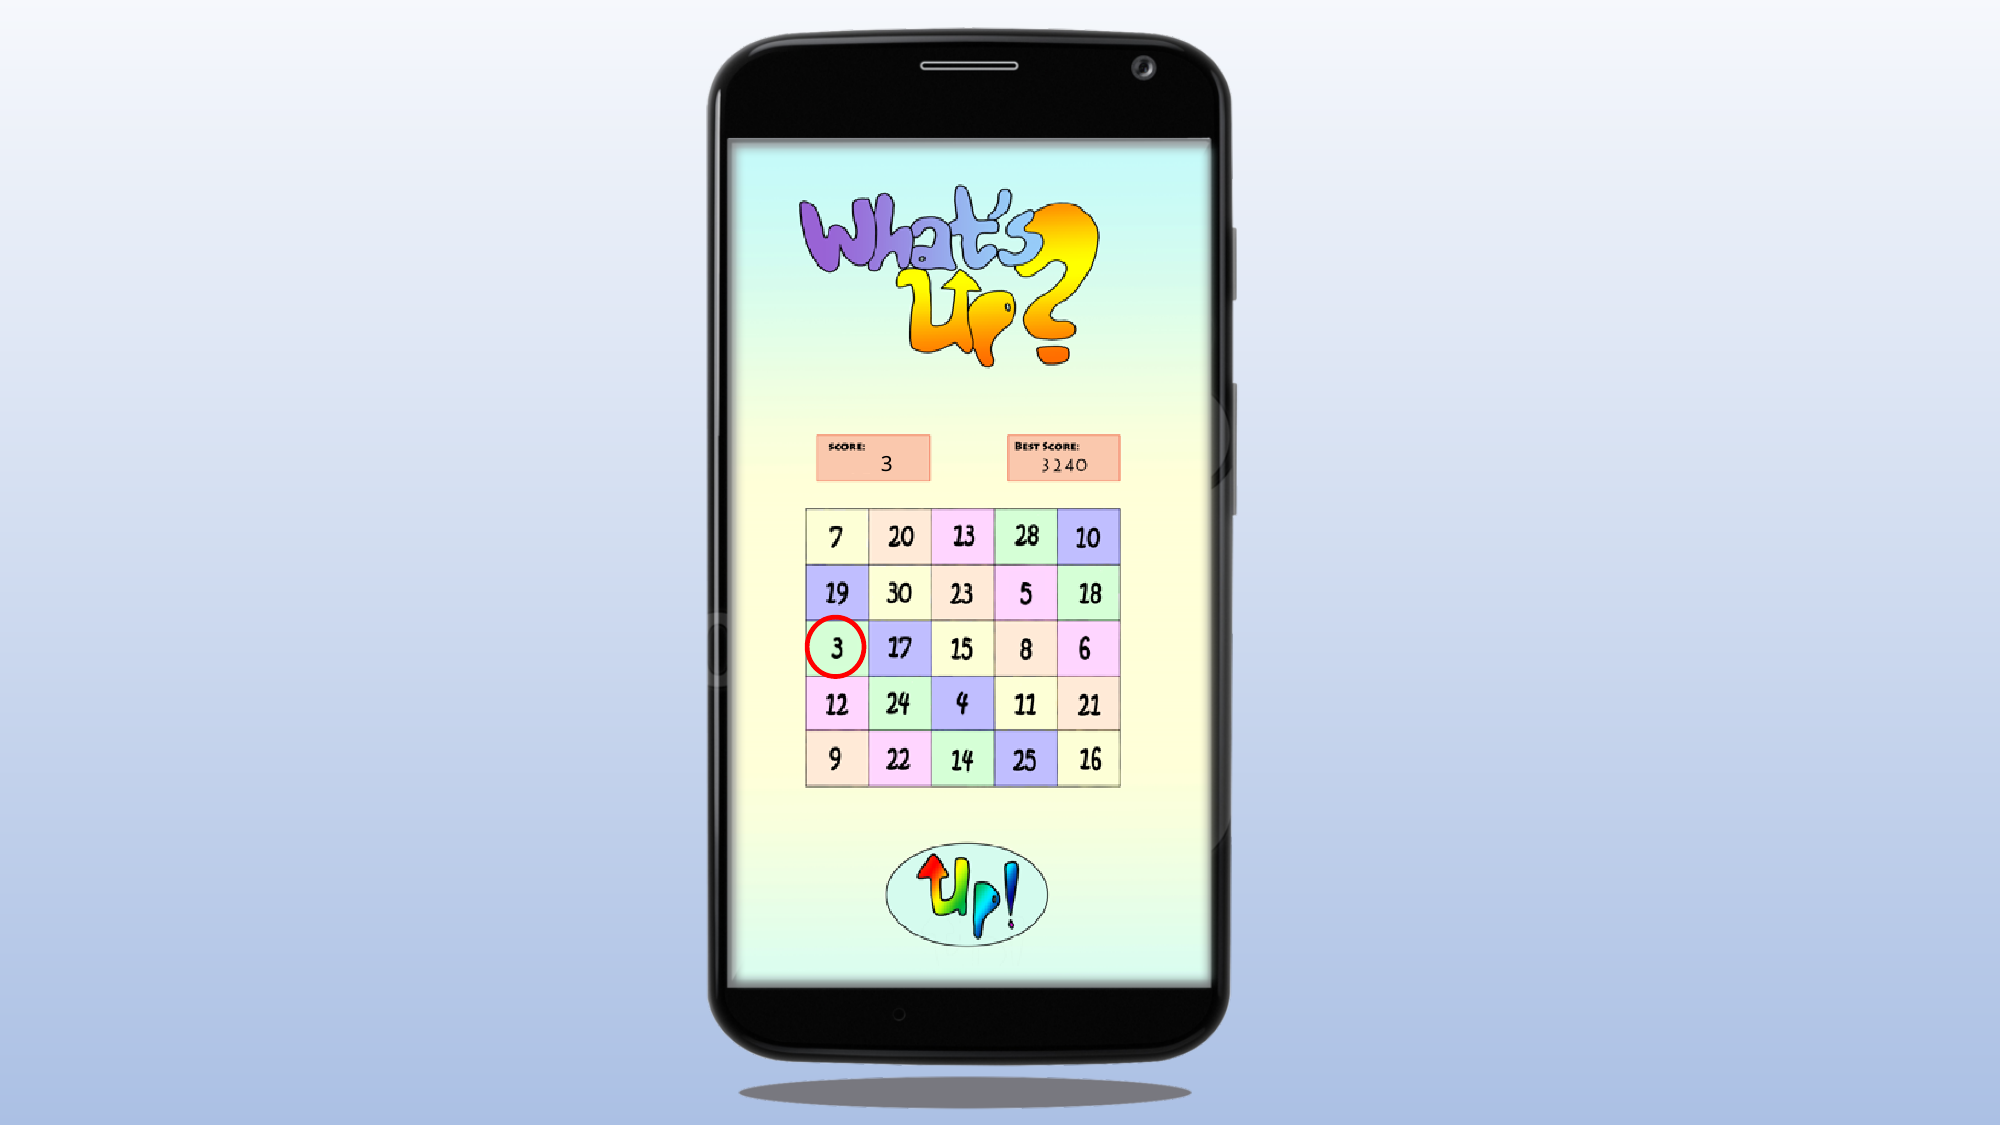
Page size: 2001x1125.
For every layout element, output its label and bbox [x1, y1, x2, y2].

picture [541, 0, 1407, 1125]
list [725, 137, 1219, 991]
